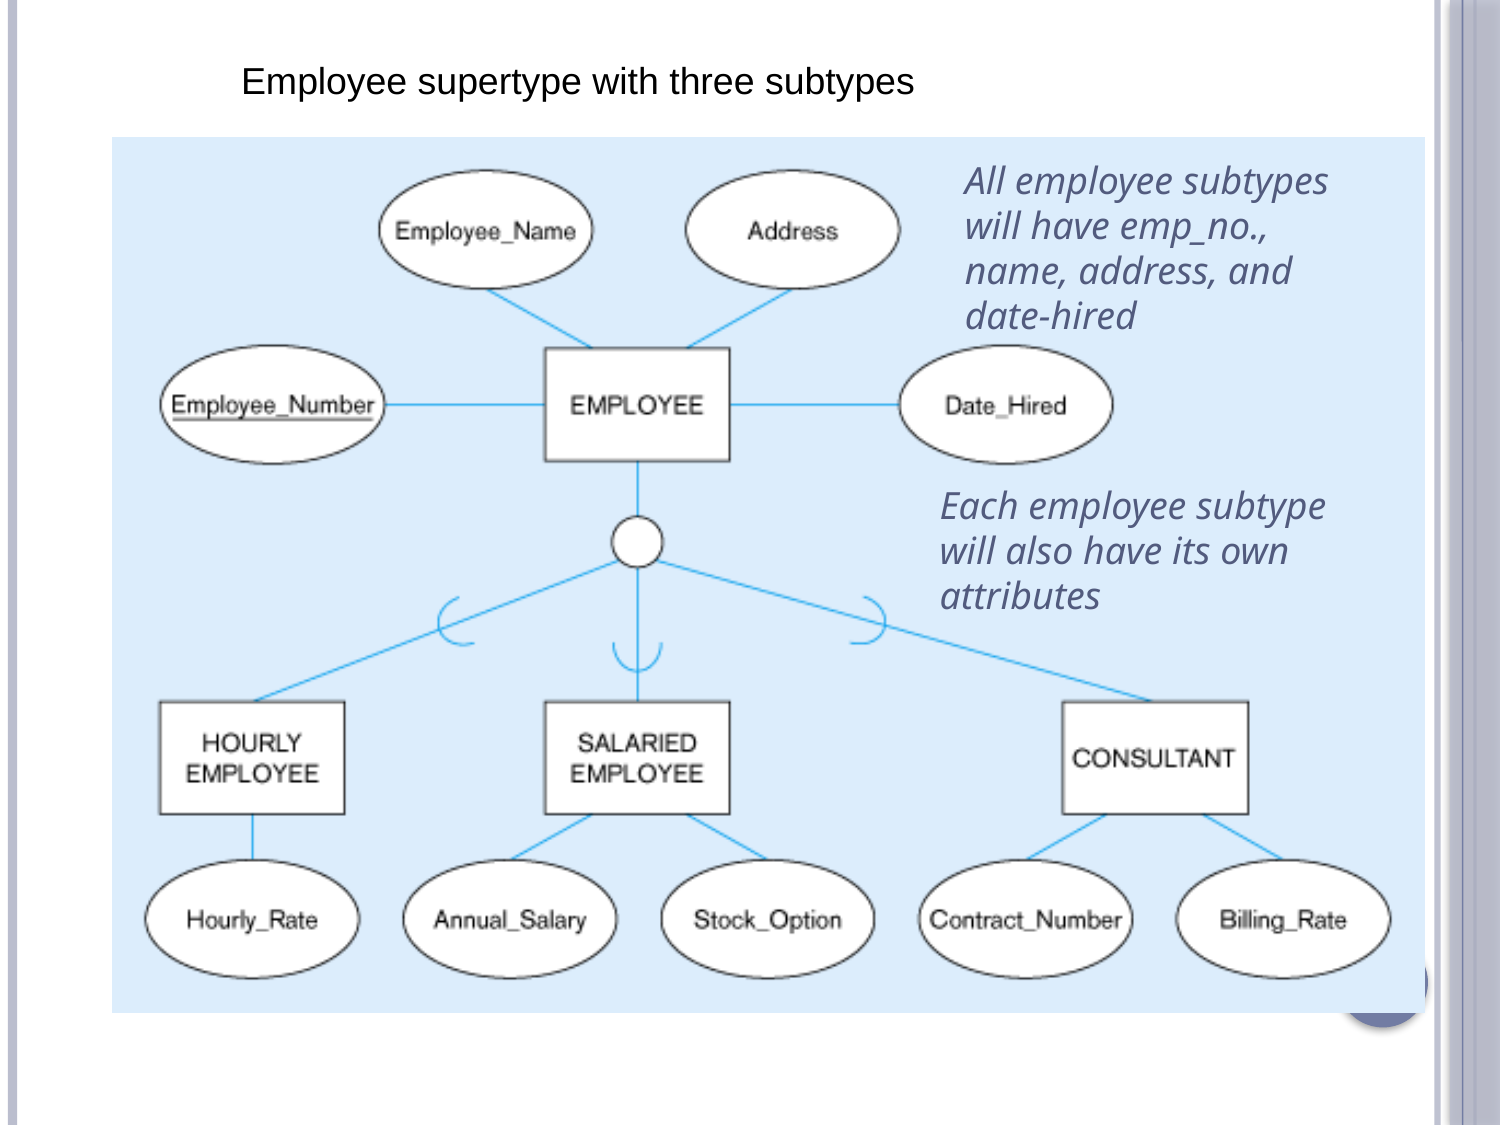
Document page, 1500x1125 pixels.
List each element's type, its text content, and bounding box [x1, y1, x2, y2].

picture [111, 136, 1426, 1013]
text_box Employee supertype with three subtypes [226, 49, 930, 110]
